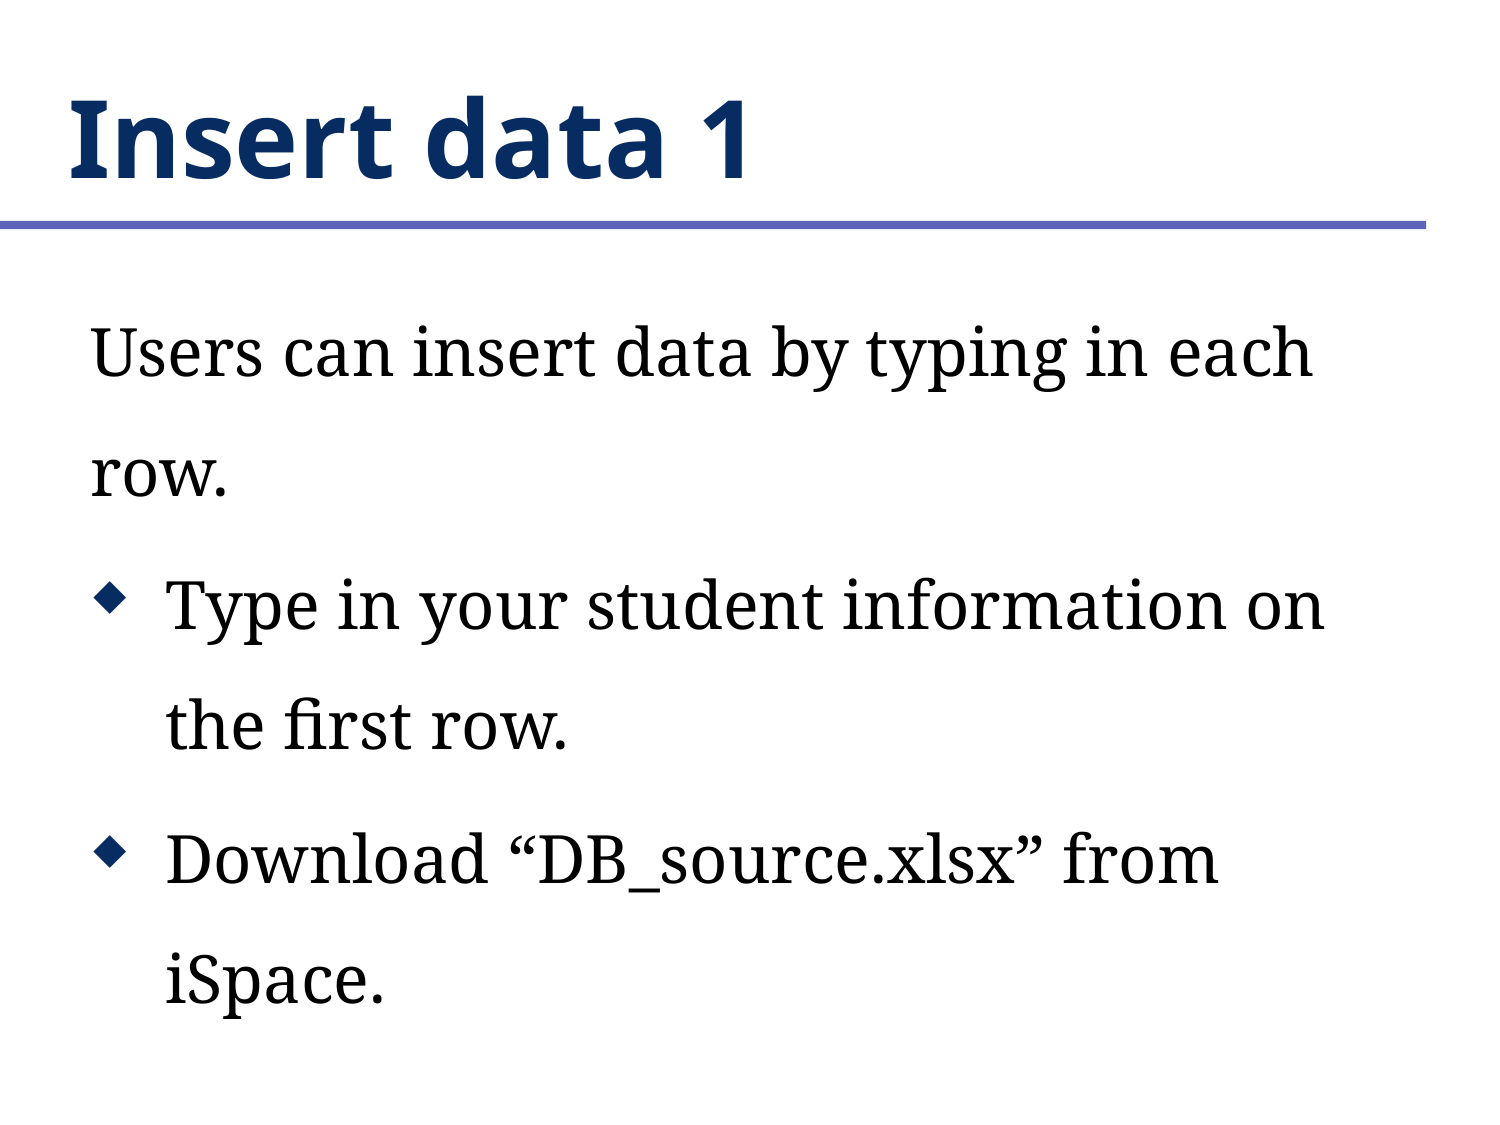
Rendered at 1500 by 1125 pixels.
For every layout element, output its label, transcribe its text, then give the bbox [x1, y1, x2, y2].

title Insert data 1 [53, 90, 1404, 209]
list Users can insert data by typing in each row. Type in your student information on the first row. Download “DB_source.xlsx” from iSpace. [75, 262, 1425, 1005]
